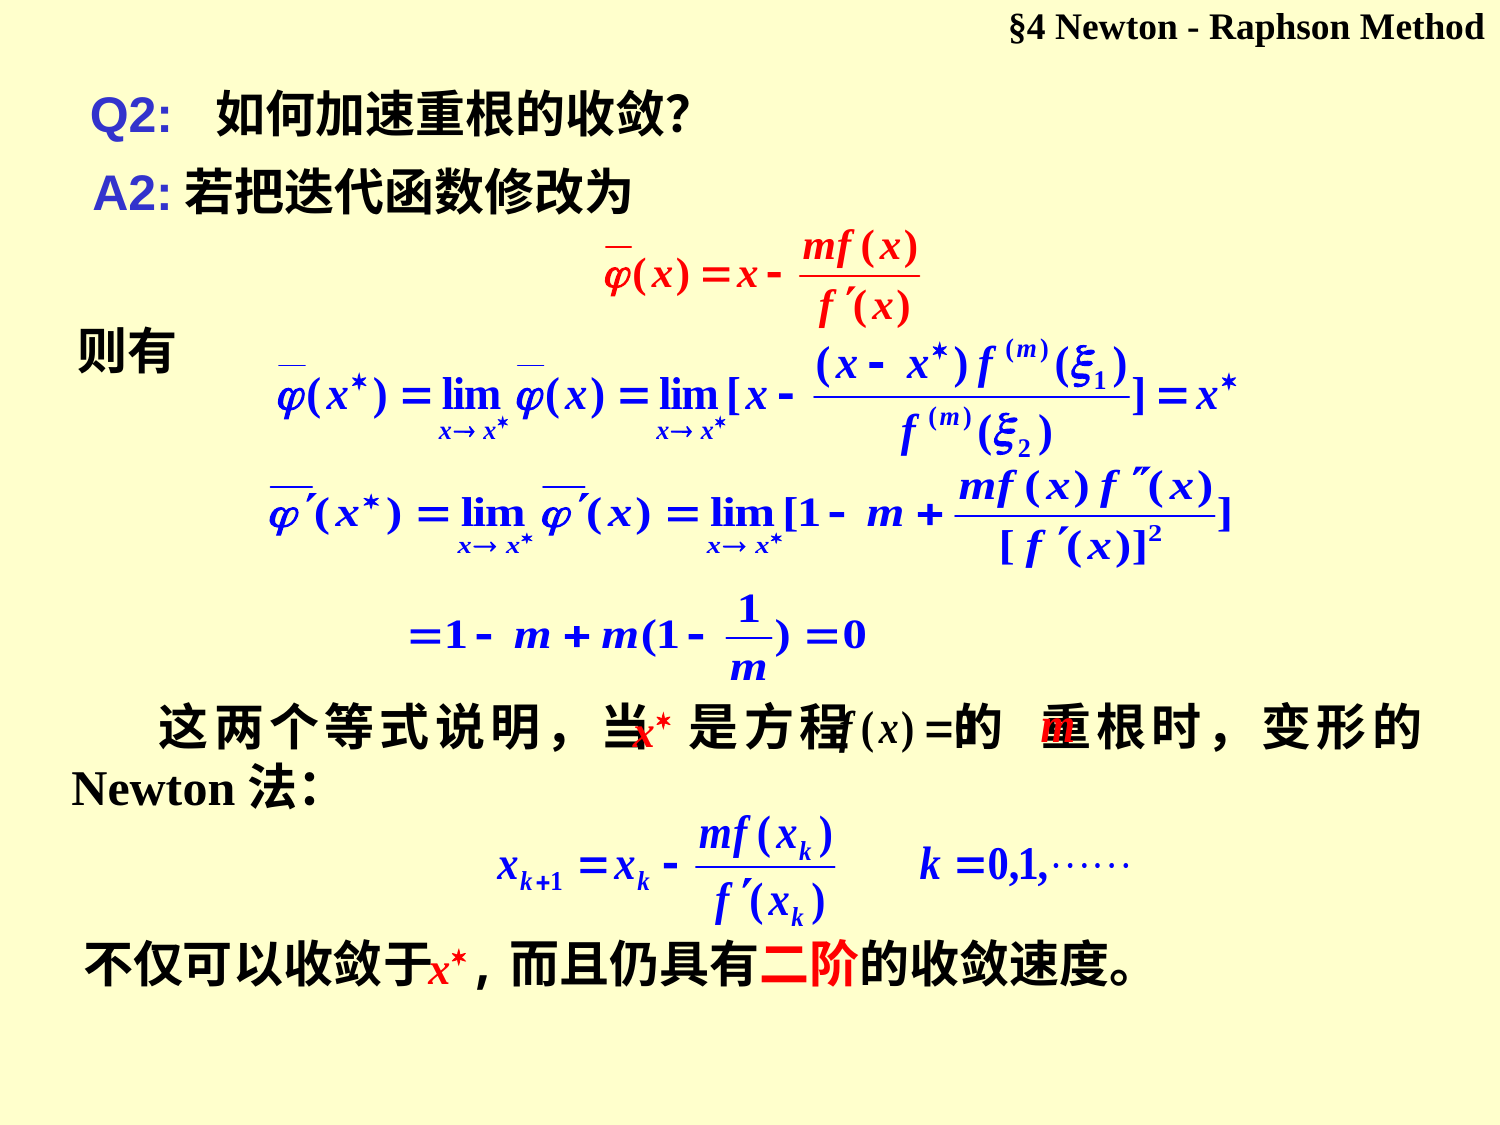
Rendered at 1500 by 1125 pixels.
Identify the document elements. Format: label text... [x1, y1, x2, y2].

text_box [77, 153, 928, 312]
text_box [55, 688, 1450, 1000]
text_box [262, 465, 1238, 688]
text_box §4 Newton - Raphson Method [962, 0, 1500, 50]
text_box Q2: 如何加速重根的收敛？ [74, 74, 750, 150]
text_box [62, 312, 1242, 465]
